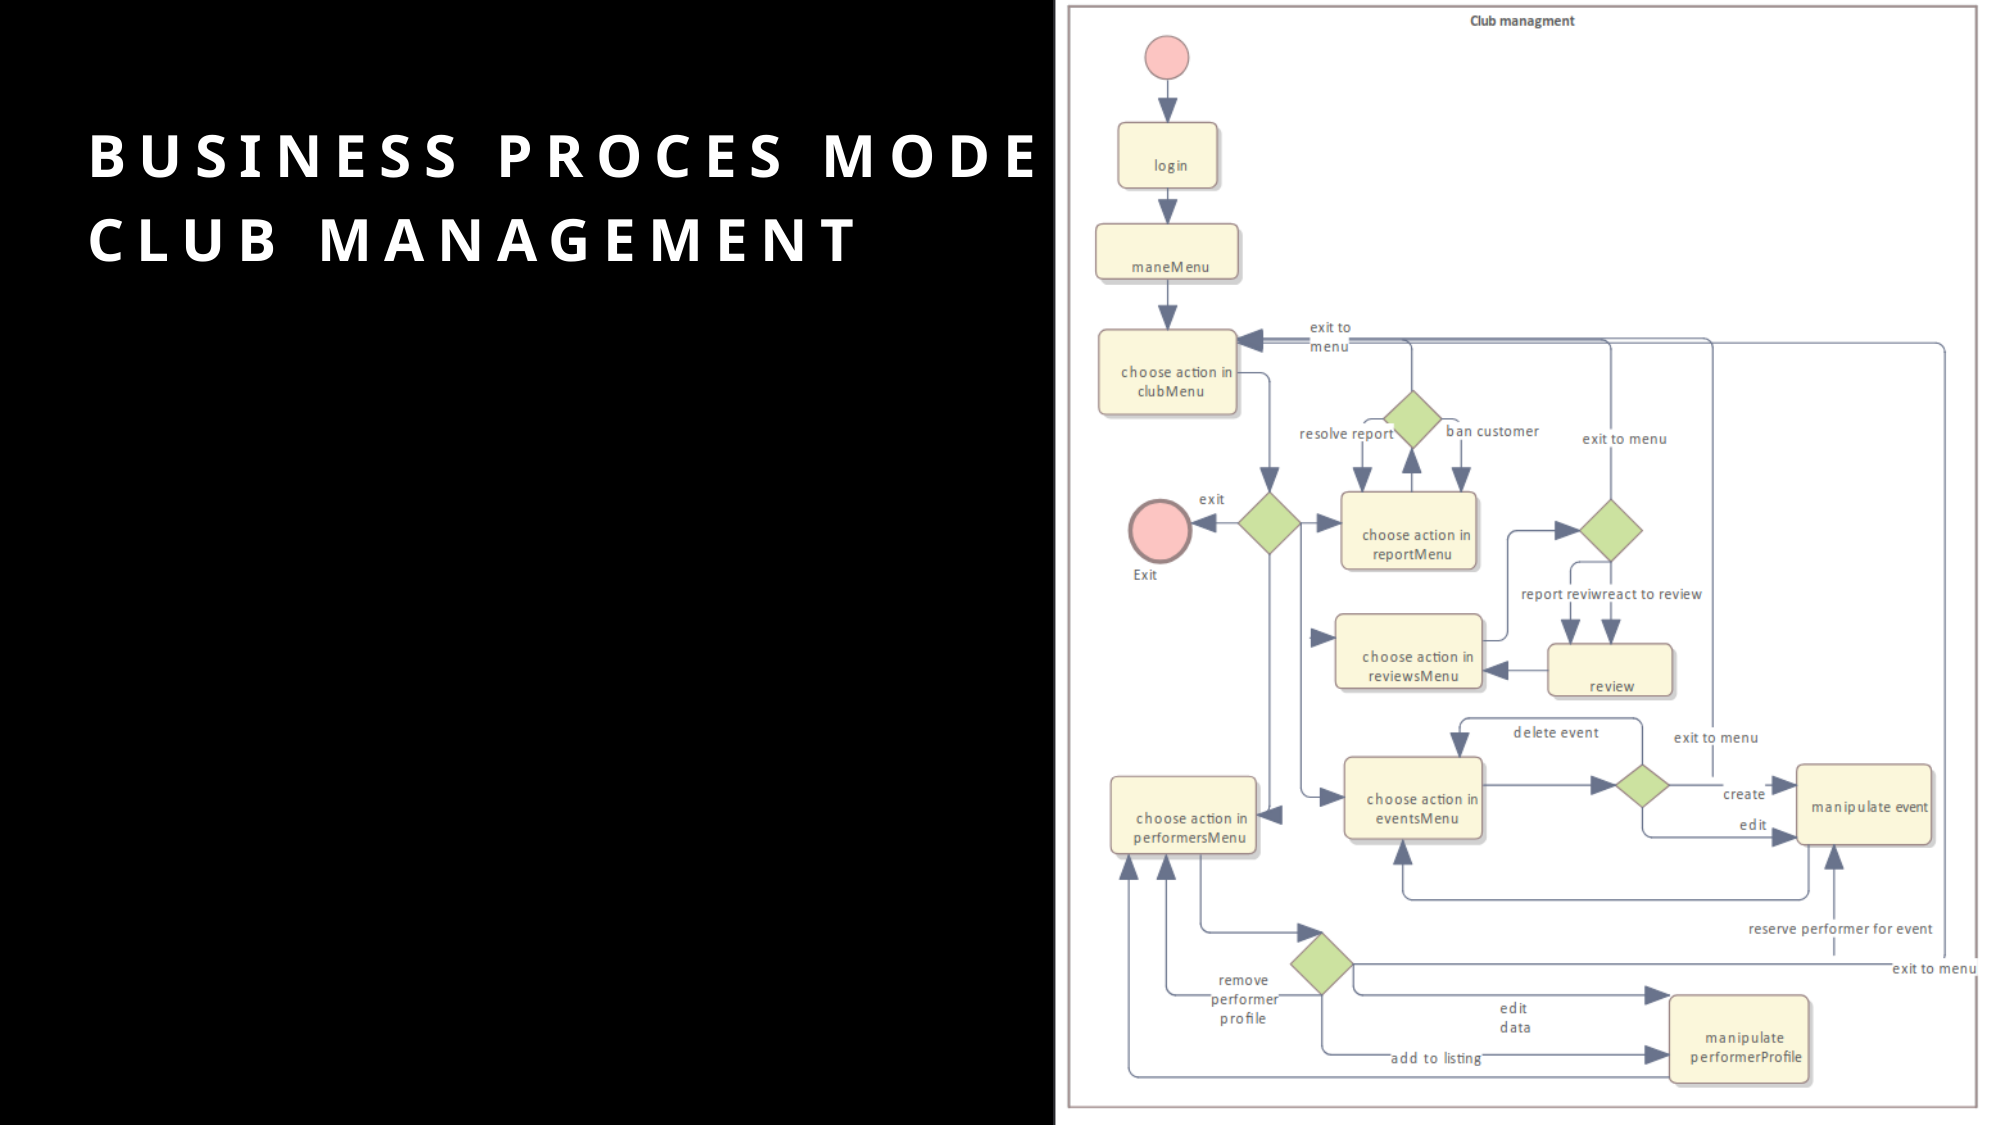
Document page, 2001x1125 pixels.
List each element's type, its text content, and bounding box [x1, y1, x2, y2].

title Business proces model club management [72, 140, 1053, 281]
picture [1053, 0, 2000, 1125]
